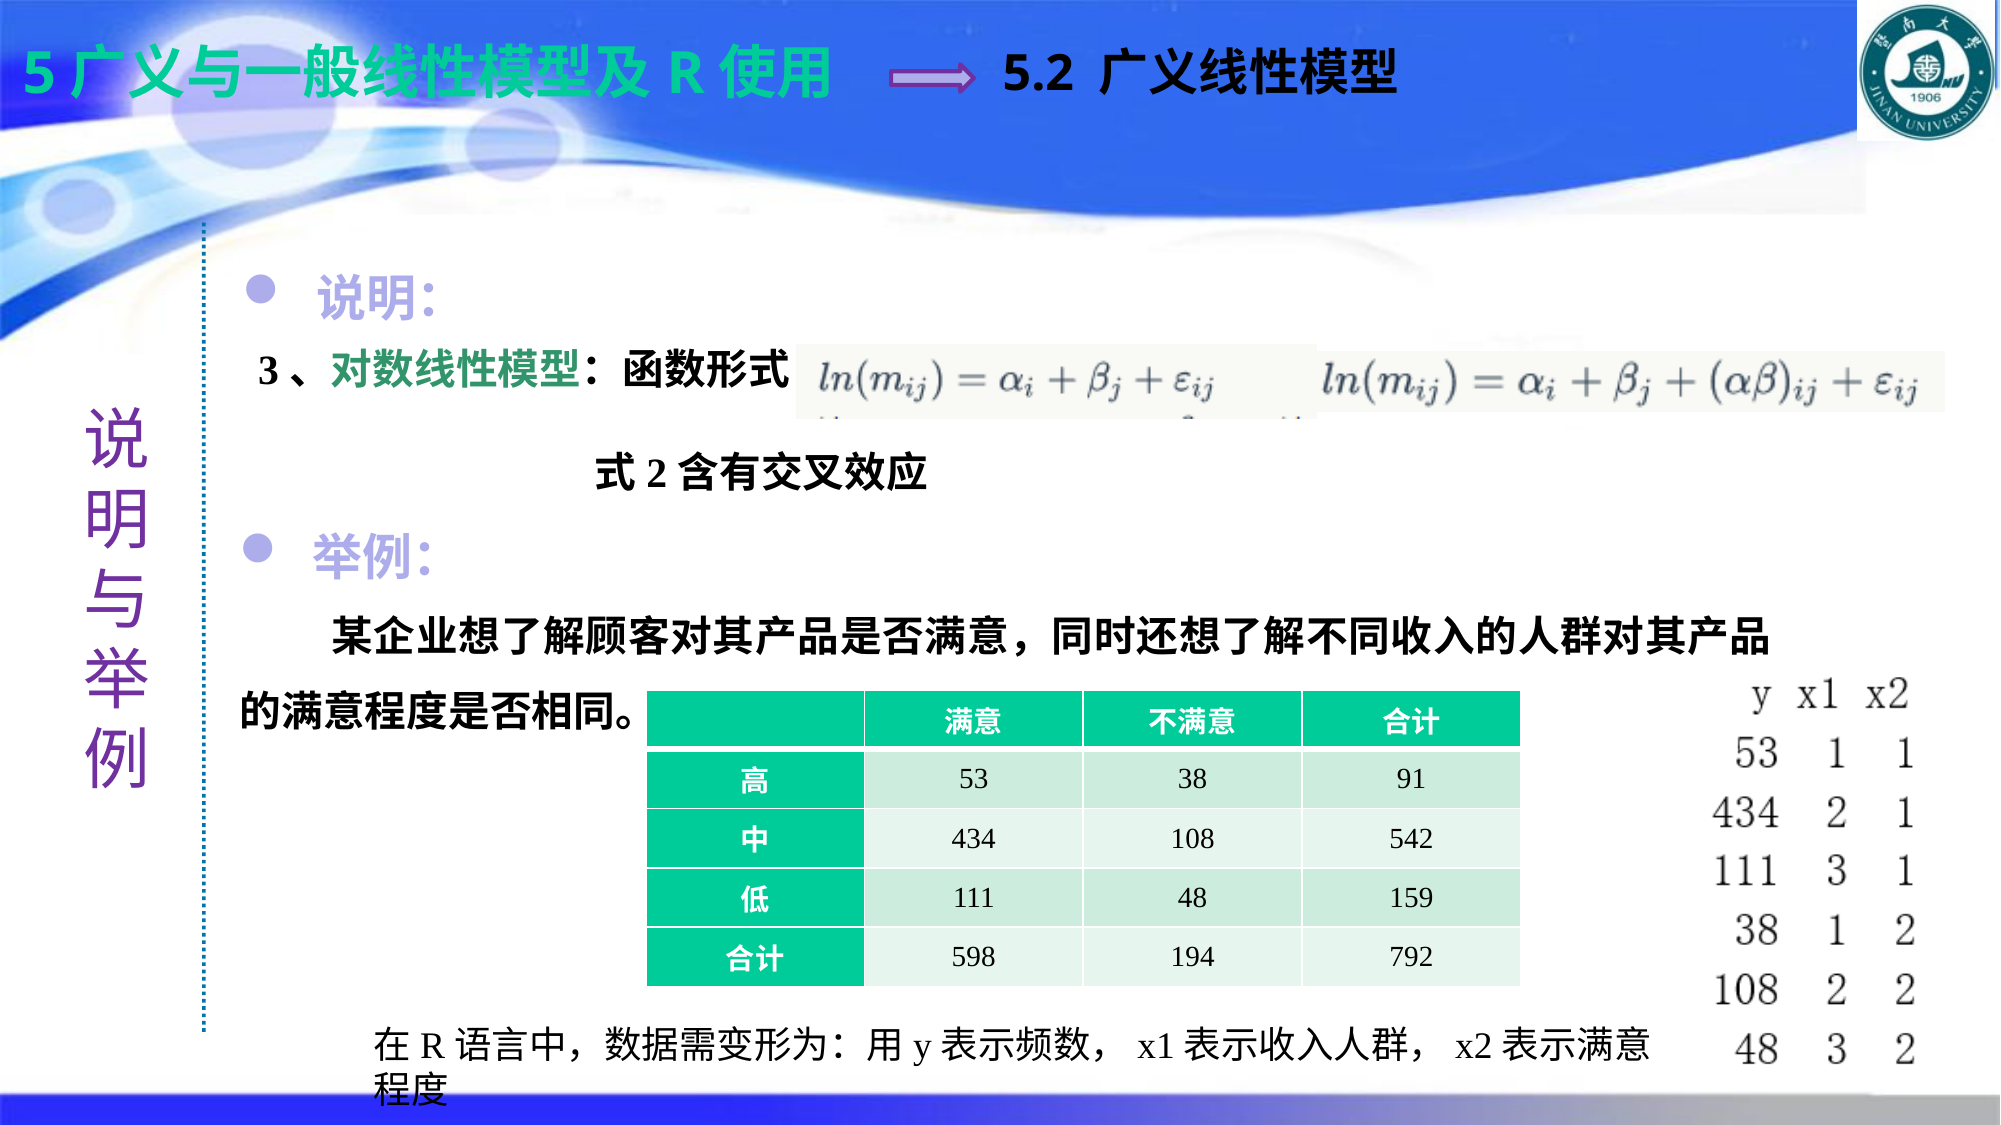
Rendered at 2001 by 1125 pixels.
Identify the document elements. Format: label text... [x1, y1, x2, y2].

table_header 满意 [865, 691, 1082, 746]
table_cell 194 [1084, 928, 1301, 986]
text_box 在R语言中，数据需变形为：用y表示频数，x1表示收入人群，x2表示满意程度 [358, 1013, 1692, 1118]
text_box 5.2 广义线性模型 [987, 32, 1699, 108]
table_header 不满意 [1084, 691, 1301, 746]
text_box 举例： 某企业想了解顾客对其产品是否满意，同时还想了解不同收入的人群对其产品的满意程度是否相同。 [224, 487, 1787, 818]
table_cell 低 [647, 869, 864, 926]
table_cell 542 [1303, 809, 1520, 867]
table_cell 111 [865, 869, 1082, 926]
table_cell 中 [647, 809, 864, 867]
table_cell 434 [865, 809, 1082, 867]
table_cell 598 [865, 928, 1082, 986]
picture [0, 0, 2000, 1125]
table_cell 合计 [647, 928, 864, 986]
text_box [889, 62, 976, 94]
table_cell 159 [1303, 869, 1520, 926]
table_cell 792 [1303, 928, 1520, 986]
table_header 合计 [1303, 691, 1520, 746]
table_header [647, 691, 864, 746]
table_cell 53 [865, 752, 1082, 808]
text_box 说明与举例 [51, 389, 183, 804]
text_box 5广义与一般线性模型及R使用 [7, 27, 922, 113]
table_cell 高 [647, 752, 864, 808]
table_cell 48 [1084, 869, 1301, 926]
table_cell 91 [1303, 752, 1520, 808]
text_box 说明： 3、对数线性模型：函数形式 式2含有交叉效应 [228, 228, 1637, 487]
table_cell 38 [1084, 752, 1301, 808]
table_cell 108 [1084, 809, 1301, 867]
